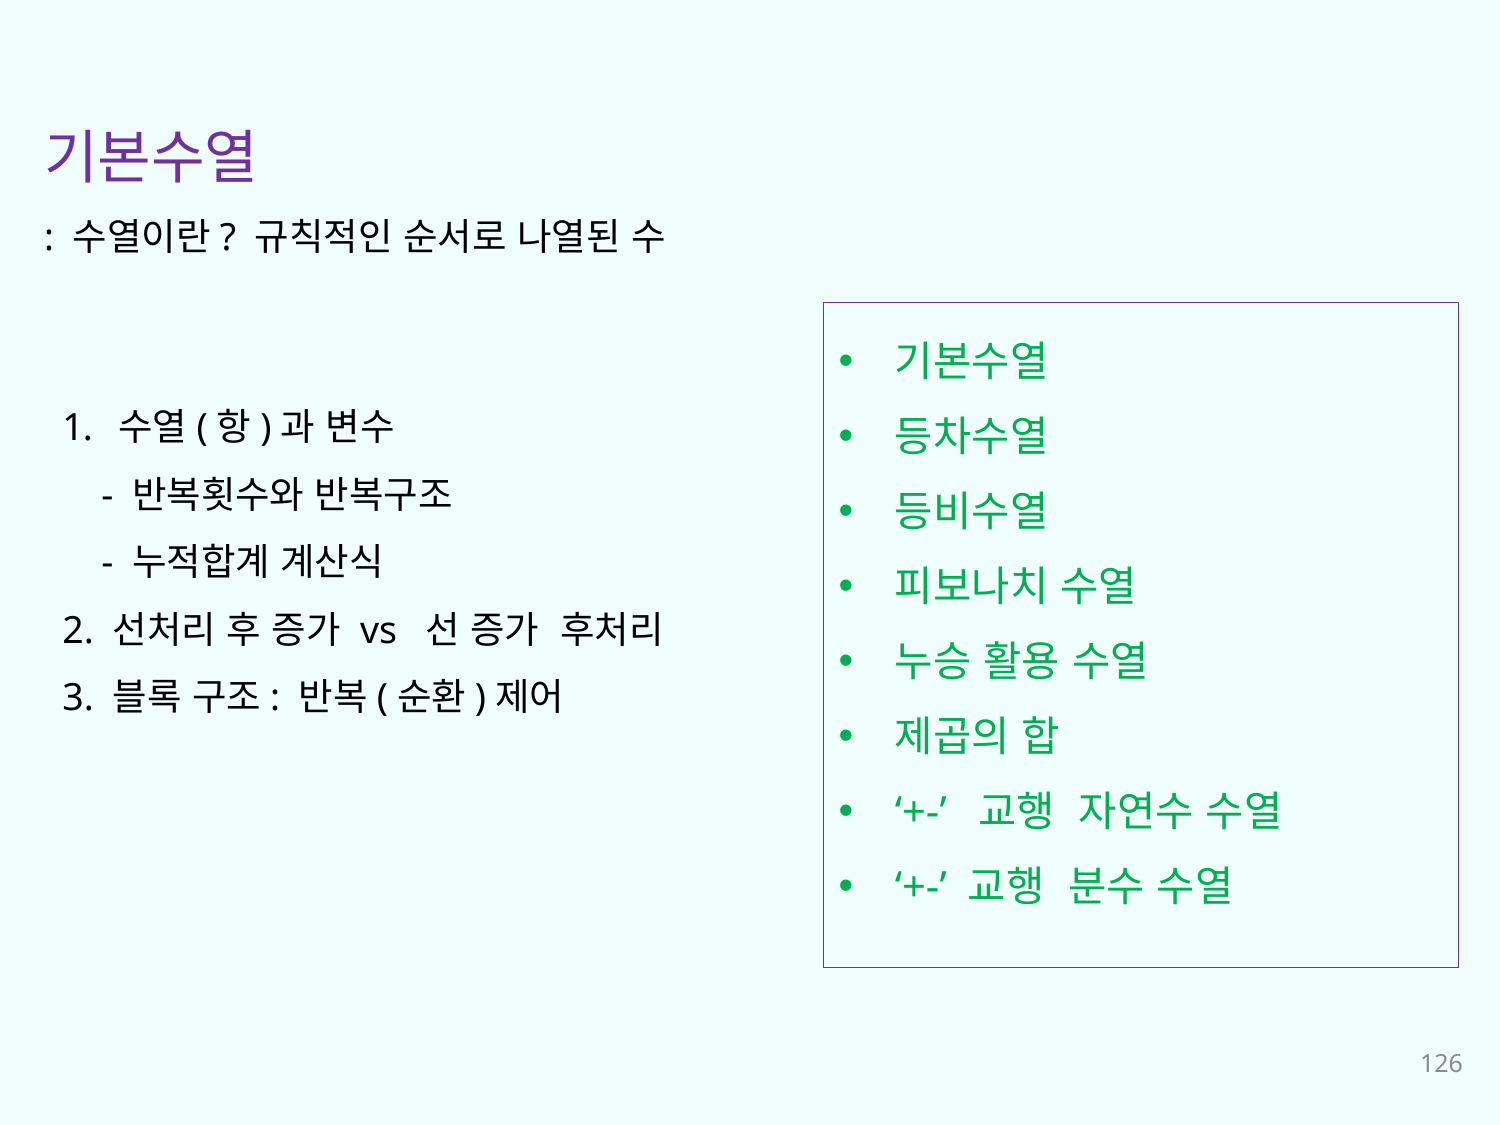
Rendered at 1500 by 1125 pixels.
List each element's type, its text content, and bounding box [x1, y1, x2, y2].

text_box 수열(항)과 변수 - 반복횟수와 반복구조 - 누적합계 계산식 2. 선처리 후 증가 vs 선 증가 후처리 3. 블록 구조: 반복(순환)제어 [47, 373, 745, 771]
text_box 기본수열 : 수열이란? 규칙적인 순서로 나열된 수 [29, 78, 1436, 266]
text_box 기본수열 등차수열 등비수열 피보나치 수열 누승 활용 수열 제곱의 합 ‘+-’ 교행 자연수 수열 ‘+-’ 교행 분수 수열 [823, 302, 1459, 968]
slide_number 126 [1128, 1035, 1478, 1095]
